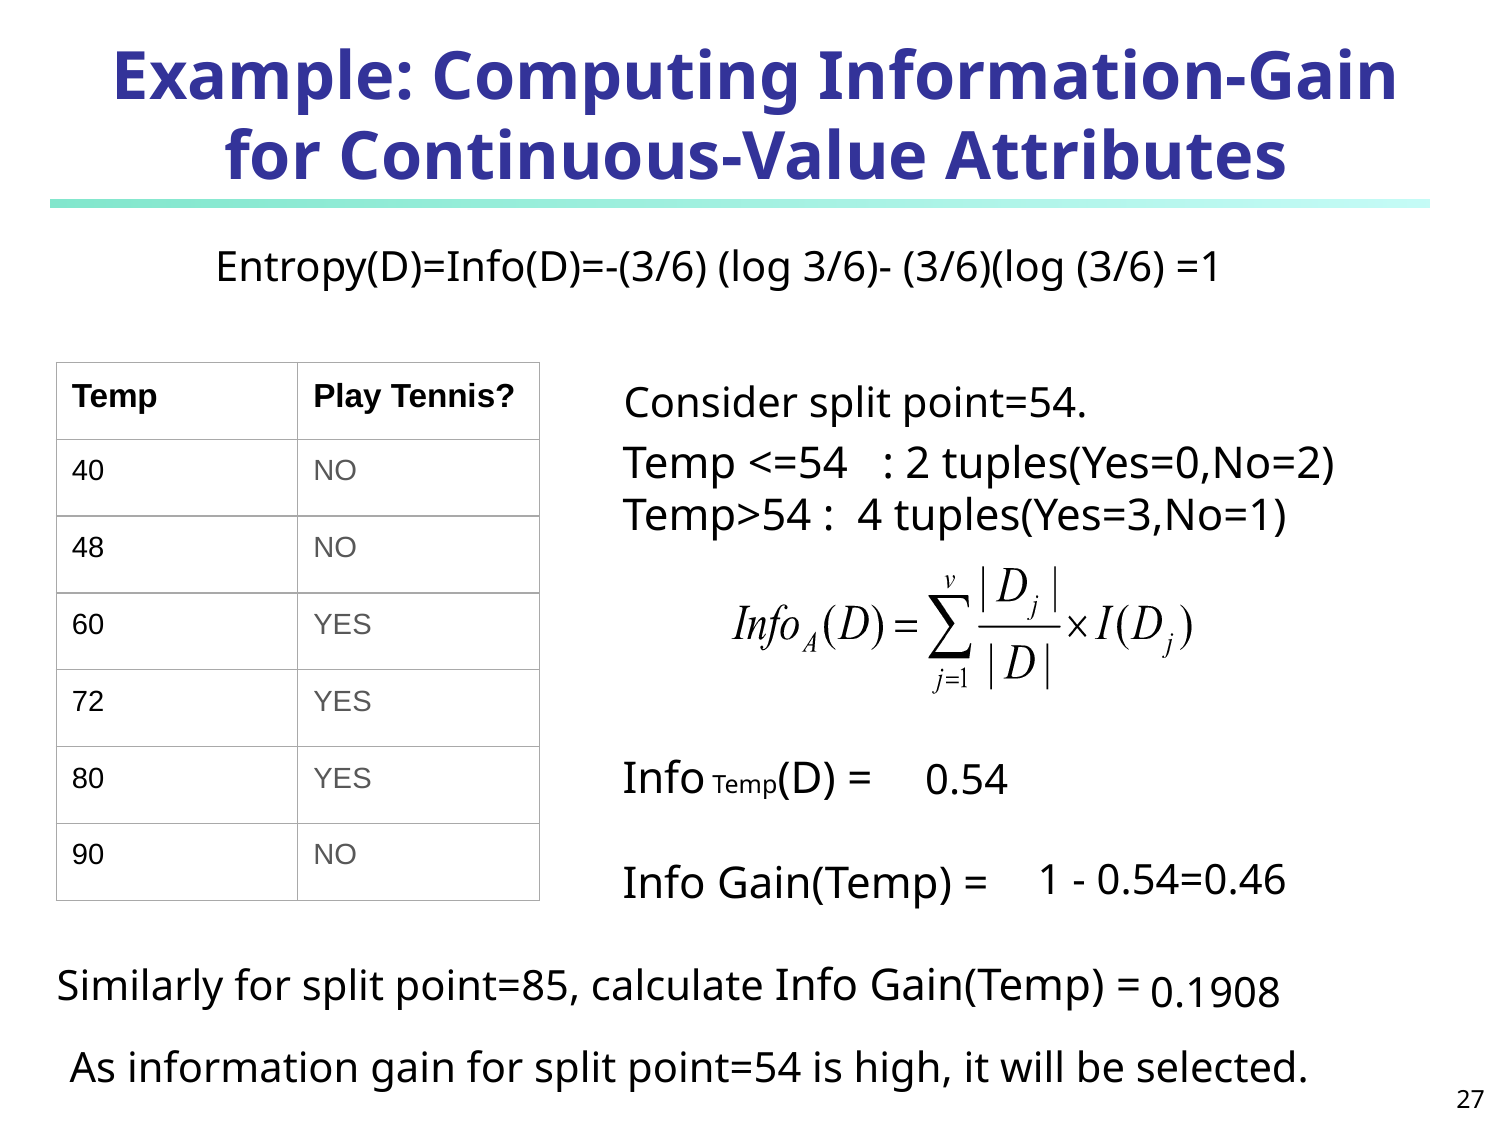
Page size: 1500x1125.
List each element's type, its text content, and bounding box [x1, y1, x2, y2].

table_cell 40 [57, 440, 297, 515]
table_cell NO [298, 440, 539, 515]
text_box Similarly for split point=85, calculate Info Gain(Temp) = [41, 941, 1392, 1075]
table_cell 48 [57, 517, 297, 592]
table_cell 72 [57, 670, 297, 746]
title Example: Computing Information-Gain for Continuous-Value Attributes [87, 37, 1425, 200]
text_box 0.54 [910, 737, 1141, 818]
table_cell 60 [57, 594, 297, 669]
list Entropy(D)=Info(D)=-(3/6) (log 3/6)- (3/6)(log (3/6) =1 Consider split point=54. [50, 224, 1463, 1091]
table_header Play Tennis? [298, 363, 539, 439]
table_cell YES [298, 670, 539, 746]
table_cell NO [298, 517, 539, 592]
picture [725, 550, 1202, 702]
table_cell 90 [57, 824, 297, 900]
table_cell 80 [57, 747, 297, 823]
text_box As information gain for split point=54 is high, it will be selected. [54, 1025, 1425, 1106]
table_cell YES [298, 747, 539, 823]
table_cell YES [298, 594, 539, 669]
table_cell NO [298, 824, 539, 900]
text_box ‹#› [1187, 1062, 1500, 1125]
table_header Temp [57, 363, 297, 439]
text_box Temp <=54 : 2 tuples(Yes=0,No=2) Temp>54 : 4 tuples(Yes=3,No=1) Info Temp(D) = Info Gain(Temp) = [607, 419, 1500, 923]
text_box 0.1908 [1135, 950, 1366, 1031]
text_box 1 - 0.54=0.46 [1022, 837, 1403, 918]
